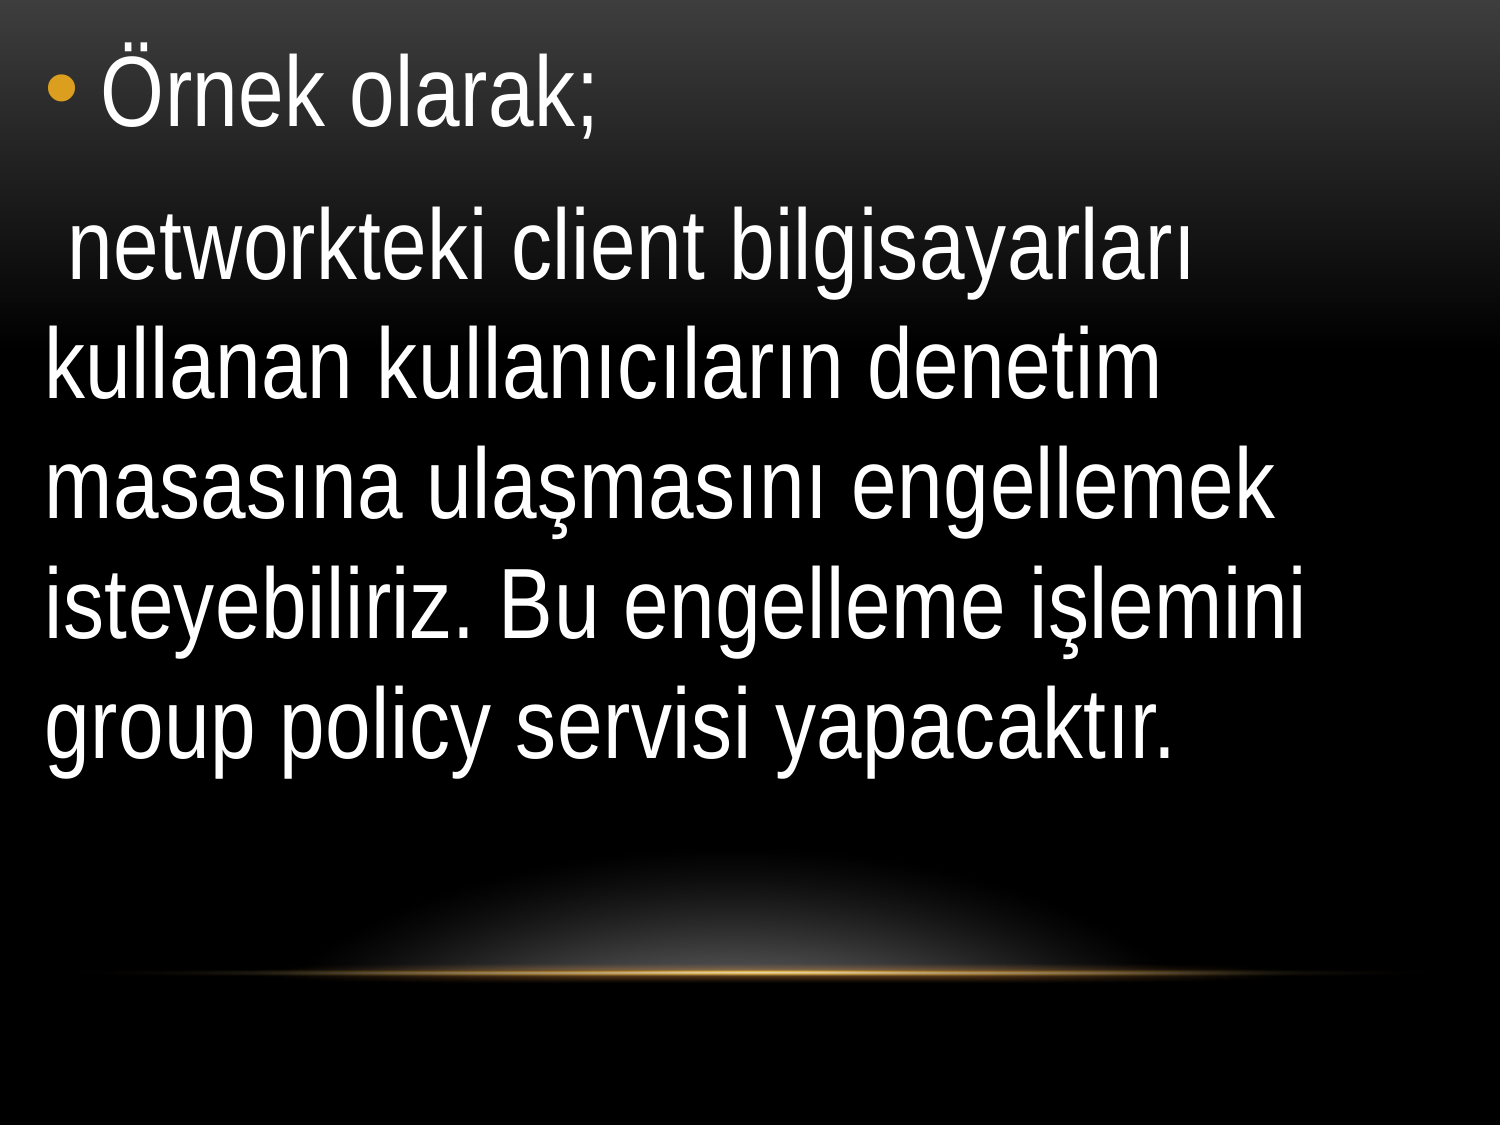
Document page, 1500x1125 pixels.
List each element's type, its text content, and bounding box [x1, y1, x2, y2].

picture [0, 0, 1500, 1125]
list Örnek olarak; networkteki client bilgisayarları kullanan kullanıcıların denetim masasına ulaşmasını engellemek isteyebiliriz. Bu engelleme işlemini group policy servisi yapacaktır. [29, 19, 1471, 1094]
